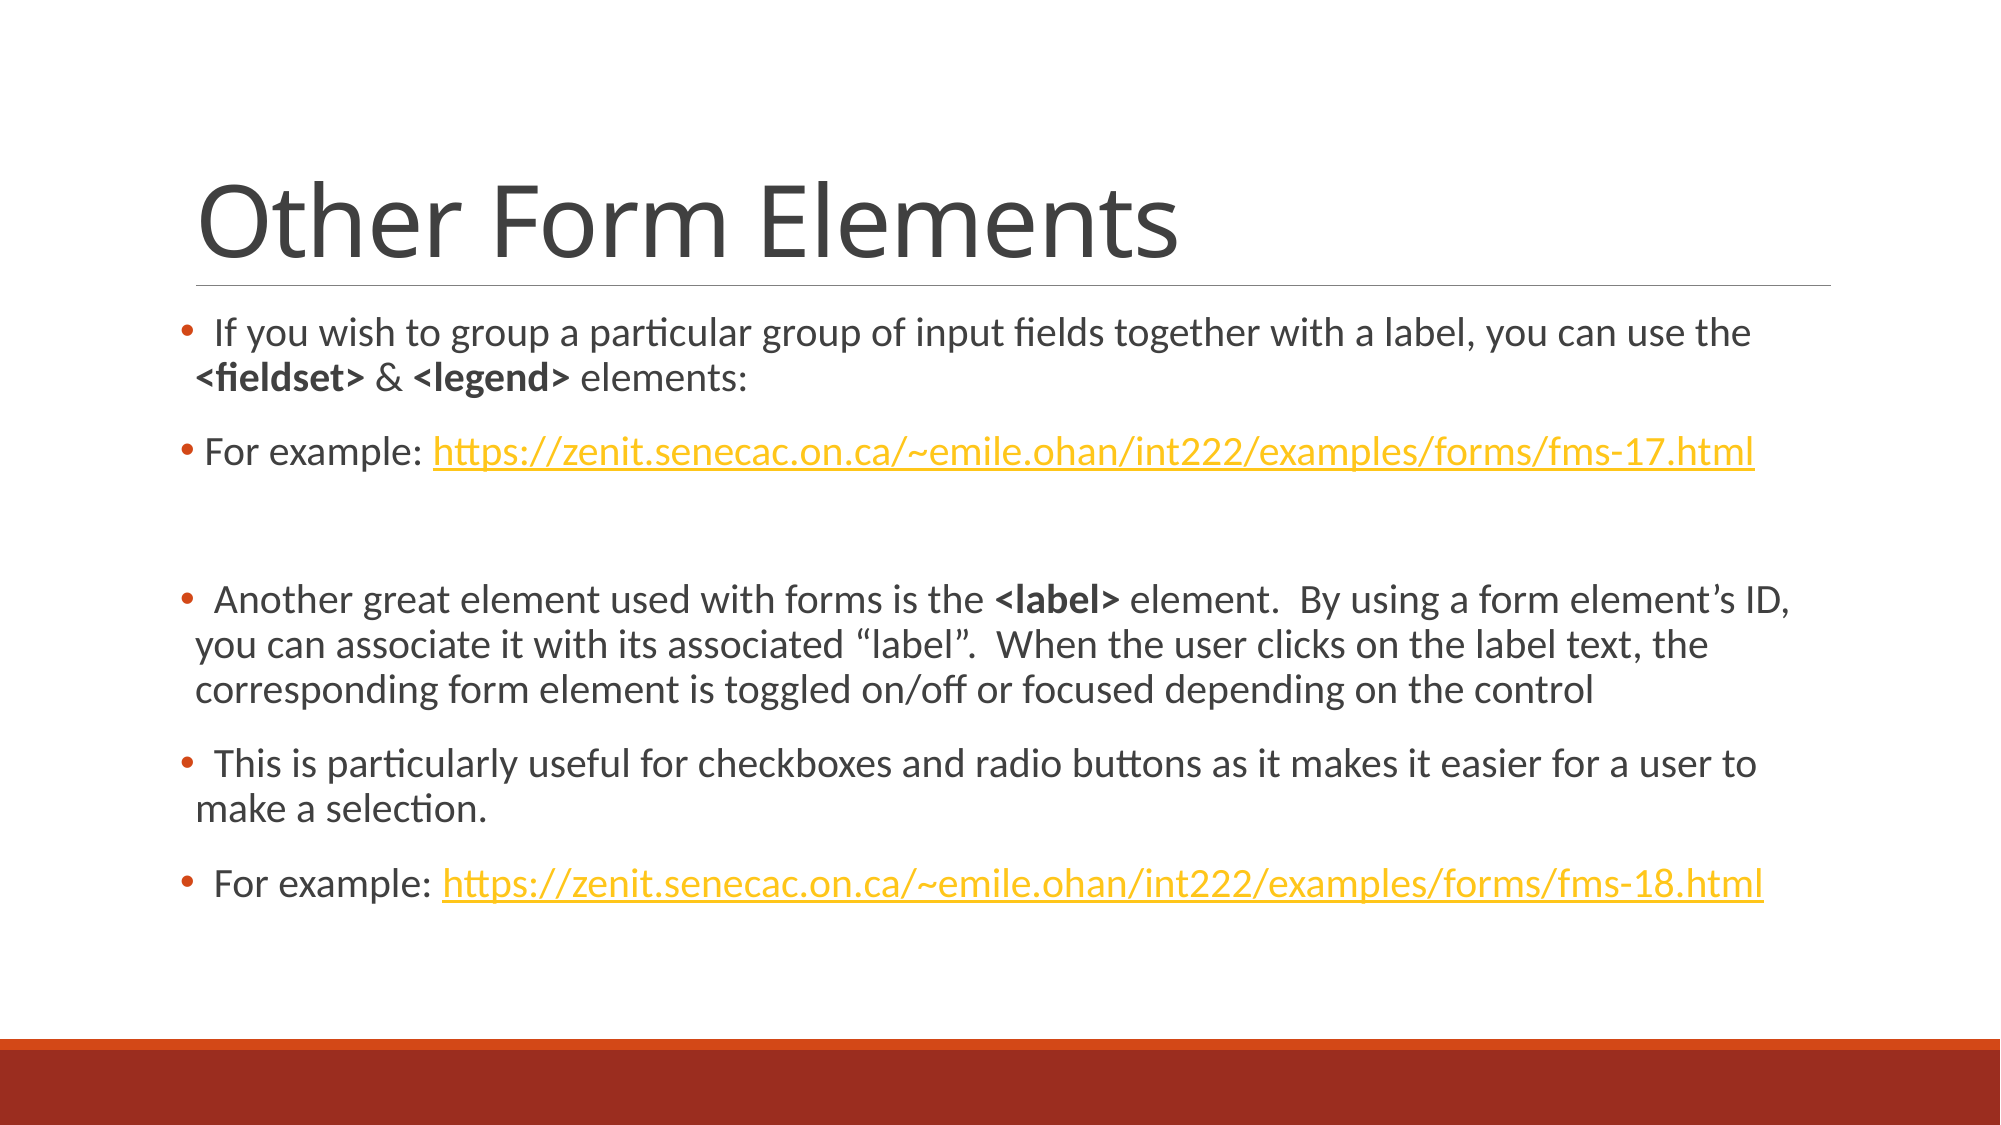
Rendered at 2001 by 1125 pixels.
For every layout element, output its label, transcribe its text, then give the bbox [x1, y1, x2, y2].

list If you wish to group a particular group of input fields together with a label, you can use the <fieldset> & <legend> elements: For example: https://zenit.senecac.on.ca/~emile.ohan/int222/examples/forms/fms-17.html Another great element used with forms is the <label> element. By using a form element’s ID, you can associate it with its associated “label”. When the user clicks on the label text, the corresponding form element is toggled on/off or focused depending on the control This is particularly useful for checkboxes and radio buttons as it makes it easier for a user to make a selection. For example: https://zenit.senecac.on.ca/~emile.ohan/int222/examples/forms/fms-18.html [180, 302, 1830, 963]
title Other Form Elements [180, 47, 1830, 285]
